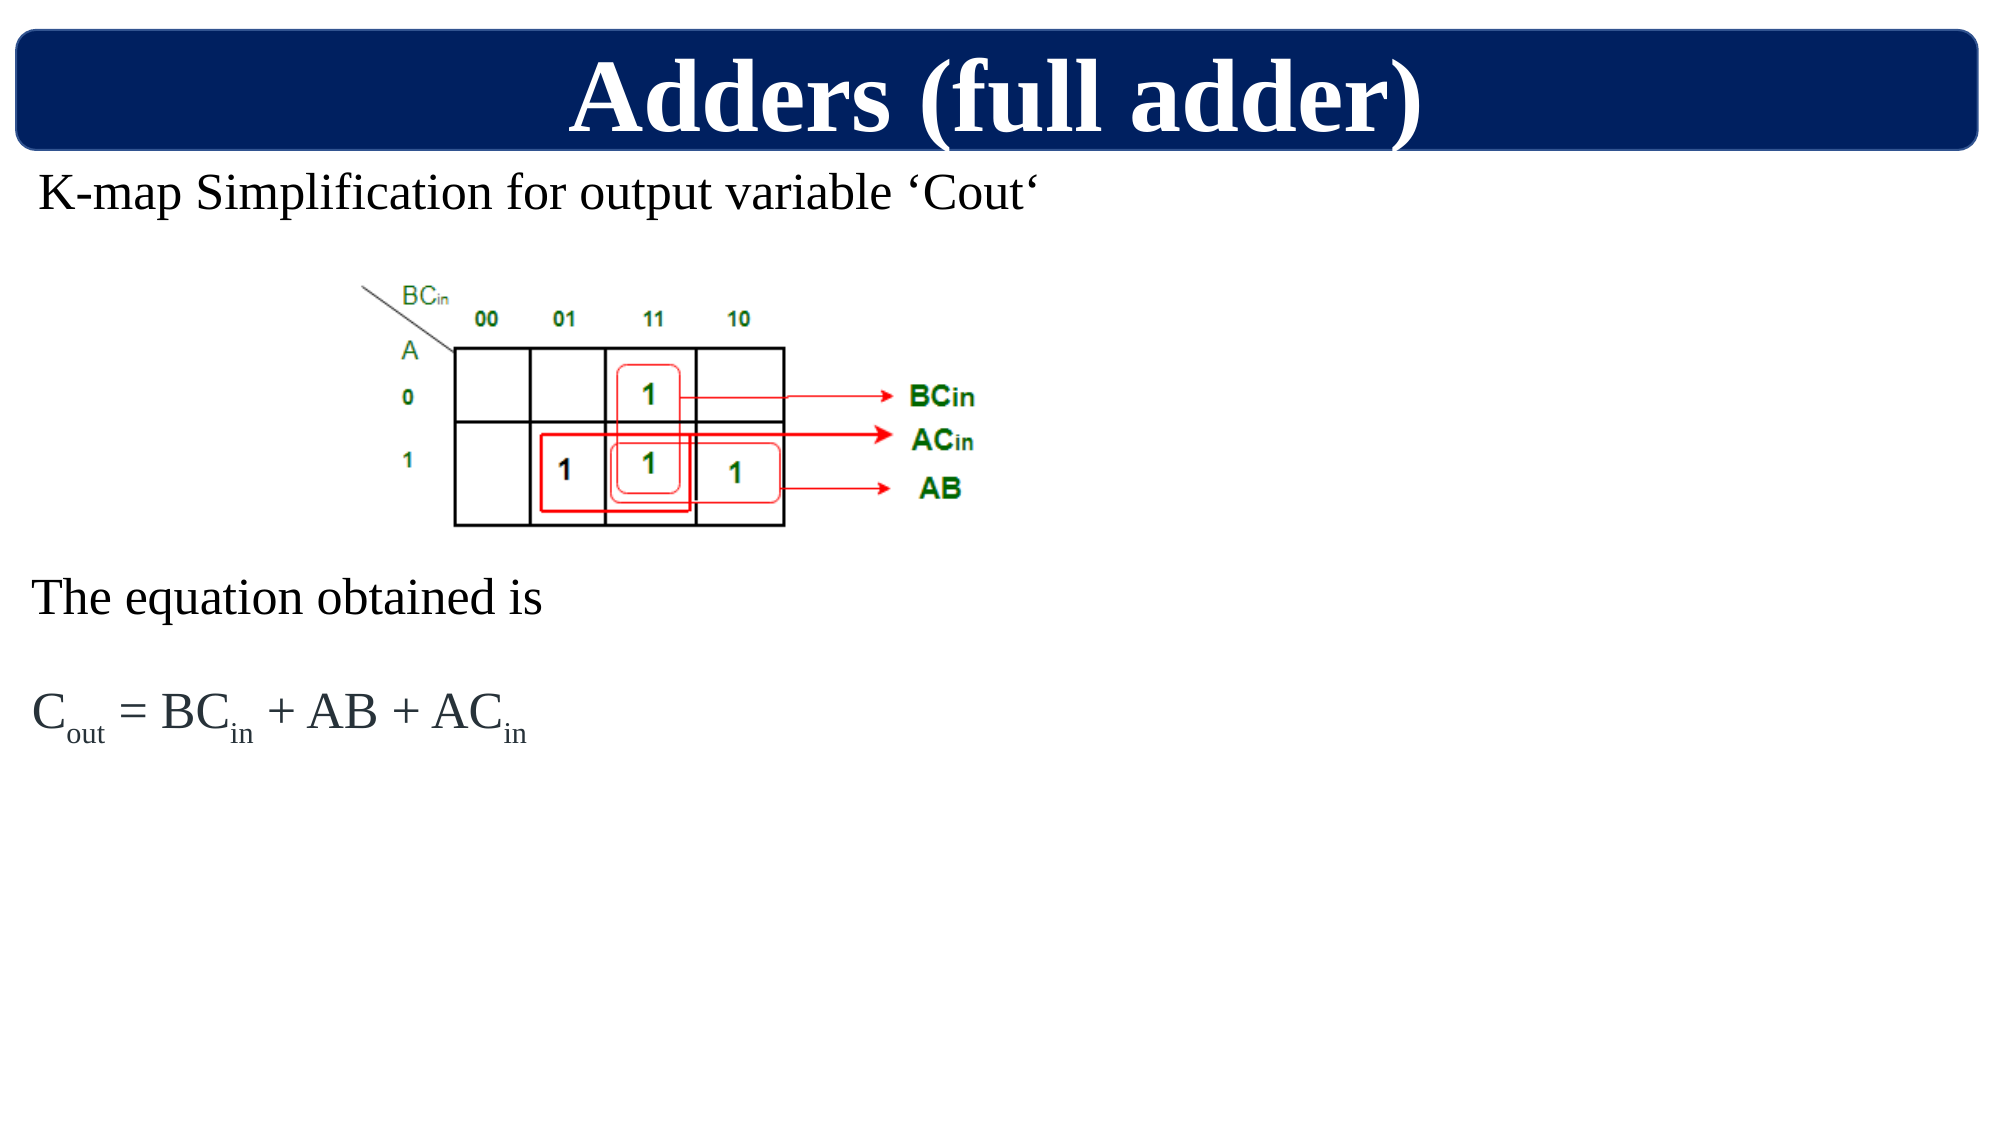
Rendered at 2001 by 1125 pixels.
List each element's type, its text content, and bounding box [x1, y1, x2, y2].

text_box Adders (full adder) [15, 28, 1979, 151]
text_box K-map Simplification for output variable ‘Cout‘ [23, 149, 1399, 228]
picture [313, 228, 1055, 604]
text_box Cout = BCin + AB + ACin [31, 676, 541, 750]
text_box The equation obtained is [16, 554, 1017, 633]
